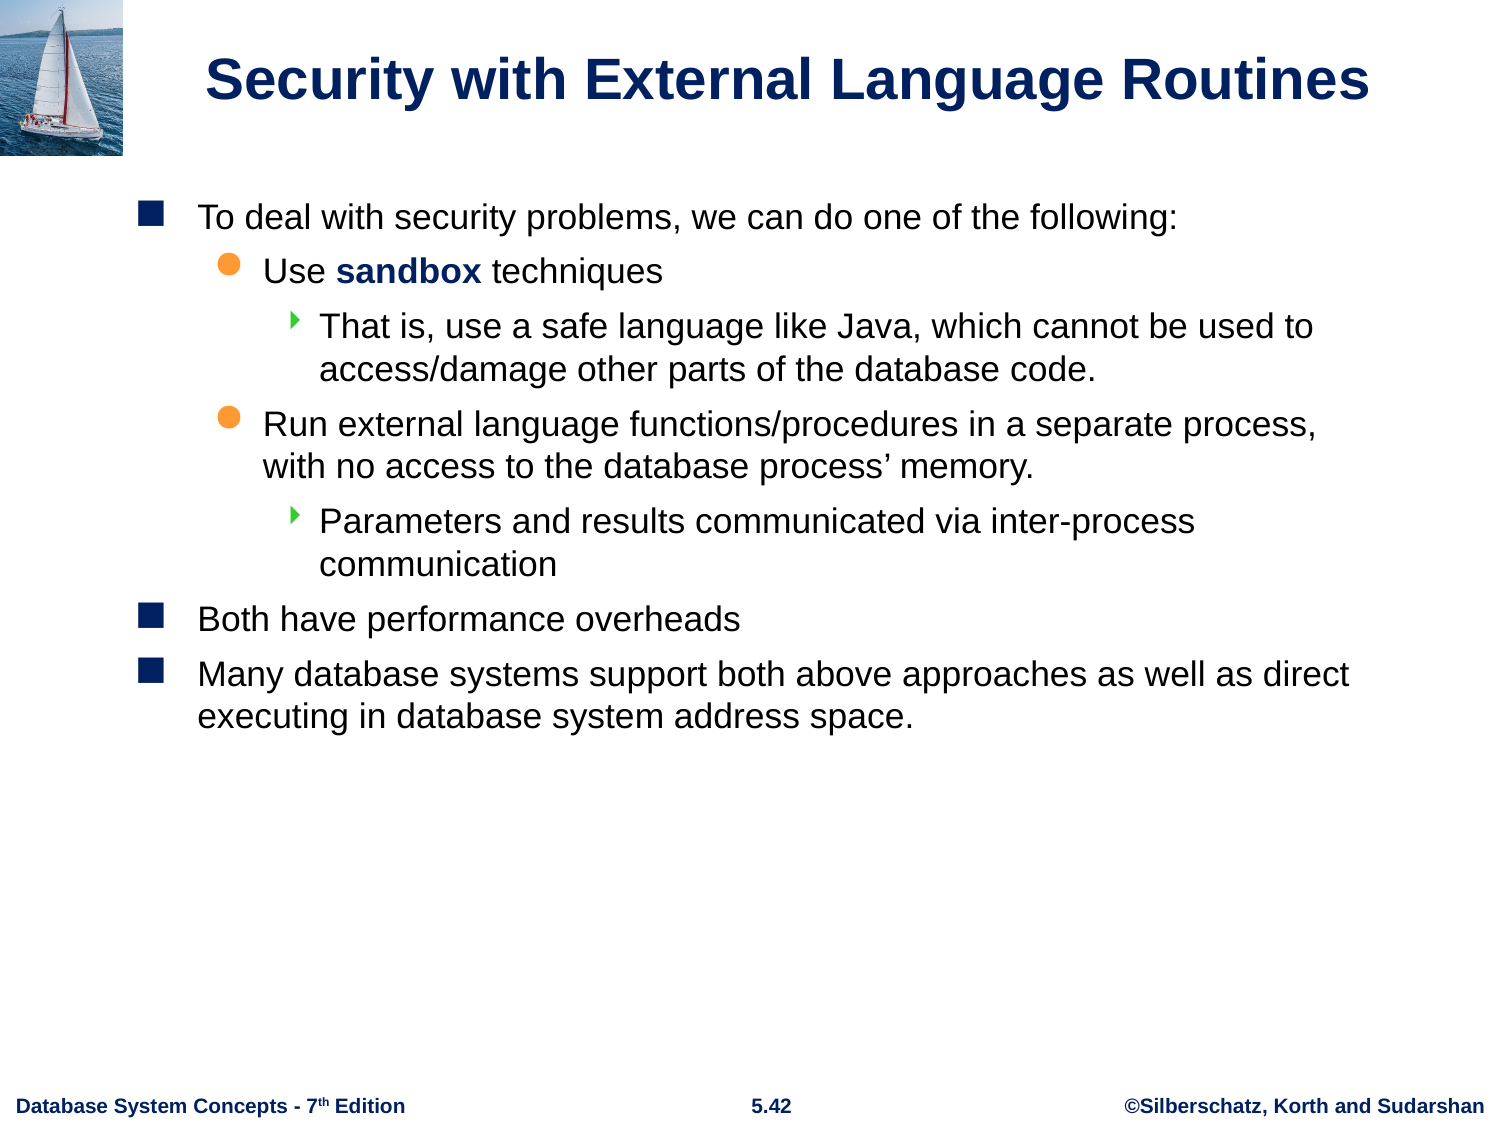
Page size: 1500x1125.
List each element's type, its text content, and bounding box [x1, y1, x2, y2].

list To deal with security problems, we can do one of the following: Use sandbox techniques That is, use a safe language like Java, which cannot be used to access/damage other parts of the database code. Run external language functions/procedures in a separate process, with no access to the database process’ memory. Parameters and results communicated via inter-process communication Both have performance overheads Many database systems support both above approaches as well as direct executing in database system address space. [126, 186, 1401, 991]
title Security with External Language Routines [125, 18, 1452, 120]
picture [0, 0, 123, 156]
